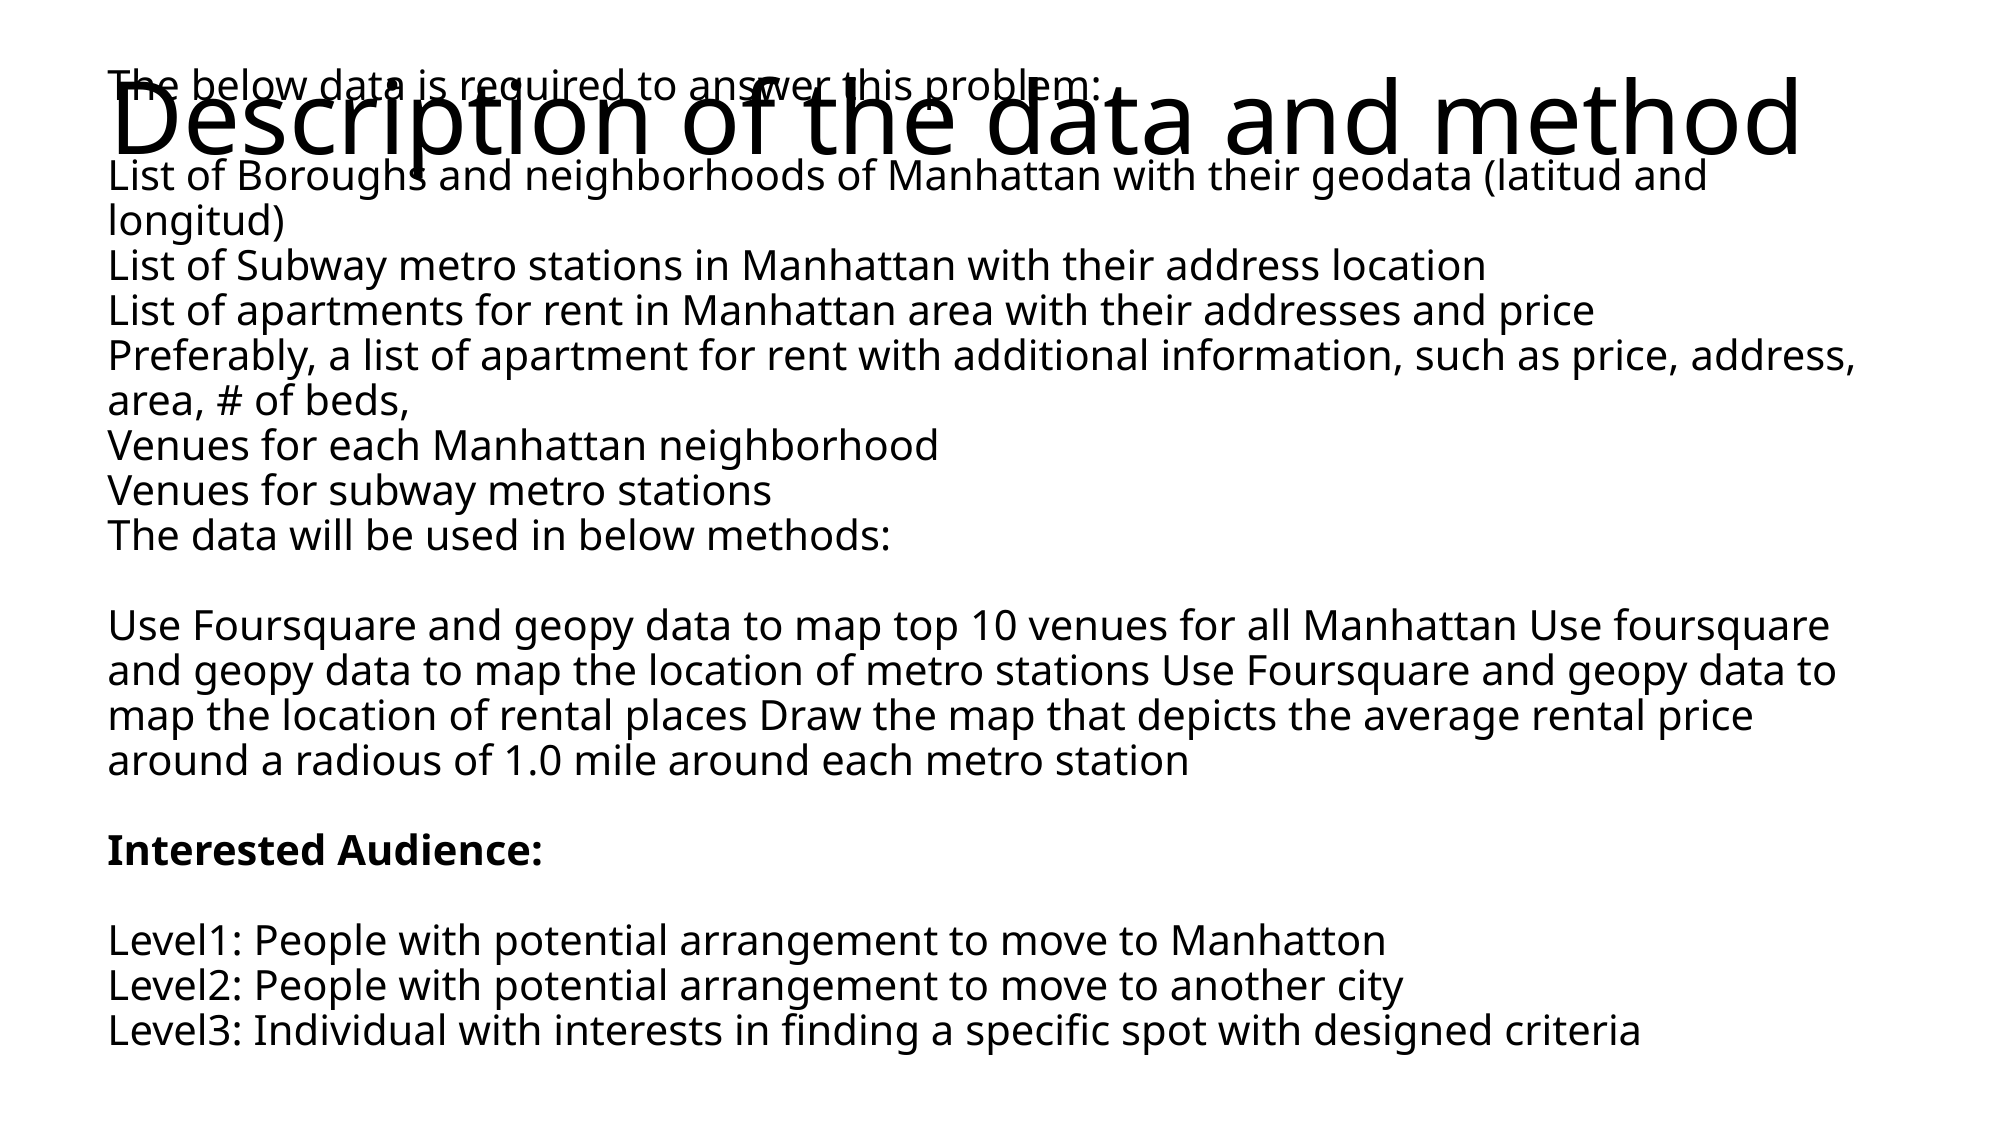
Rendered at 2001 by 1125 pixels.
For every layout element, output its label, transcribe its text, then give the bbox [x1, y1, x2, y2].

text_box Description of the data and method [94, 33, 1848, 185]
title The below data is required to answer this problem: List of Boroughs and neighborhoods of Manhattan with their geodata (latitud and longitud) List of Subway metro stations in Manhattan with their address location List of apartments for rent in Manhattan area with their addresses and price Preferably, a list of apartment for rent with additional information, such as price, address, area, # of beds, Venues for each Manhattan neighborhood Venues for subway metro stations The data will be used in below methods: Use Foursquare and geopy data to map top 10 venues for all Manhattan Use foursquare and geopy data to map the location of metro stations Use Foursquare and geopy data to map the location of rental places Draw the map that depicts the average rental price around a radious of 1.0 mile around each metro station Interested Audience: Level1: People with potential arrangement to move to Manhatton Level2: People with potential arrangement to move to another city Level3: Individual with interests in finding a specific spot with designed criteria [92, 184, 1906, 1113]
